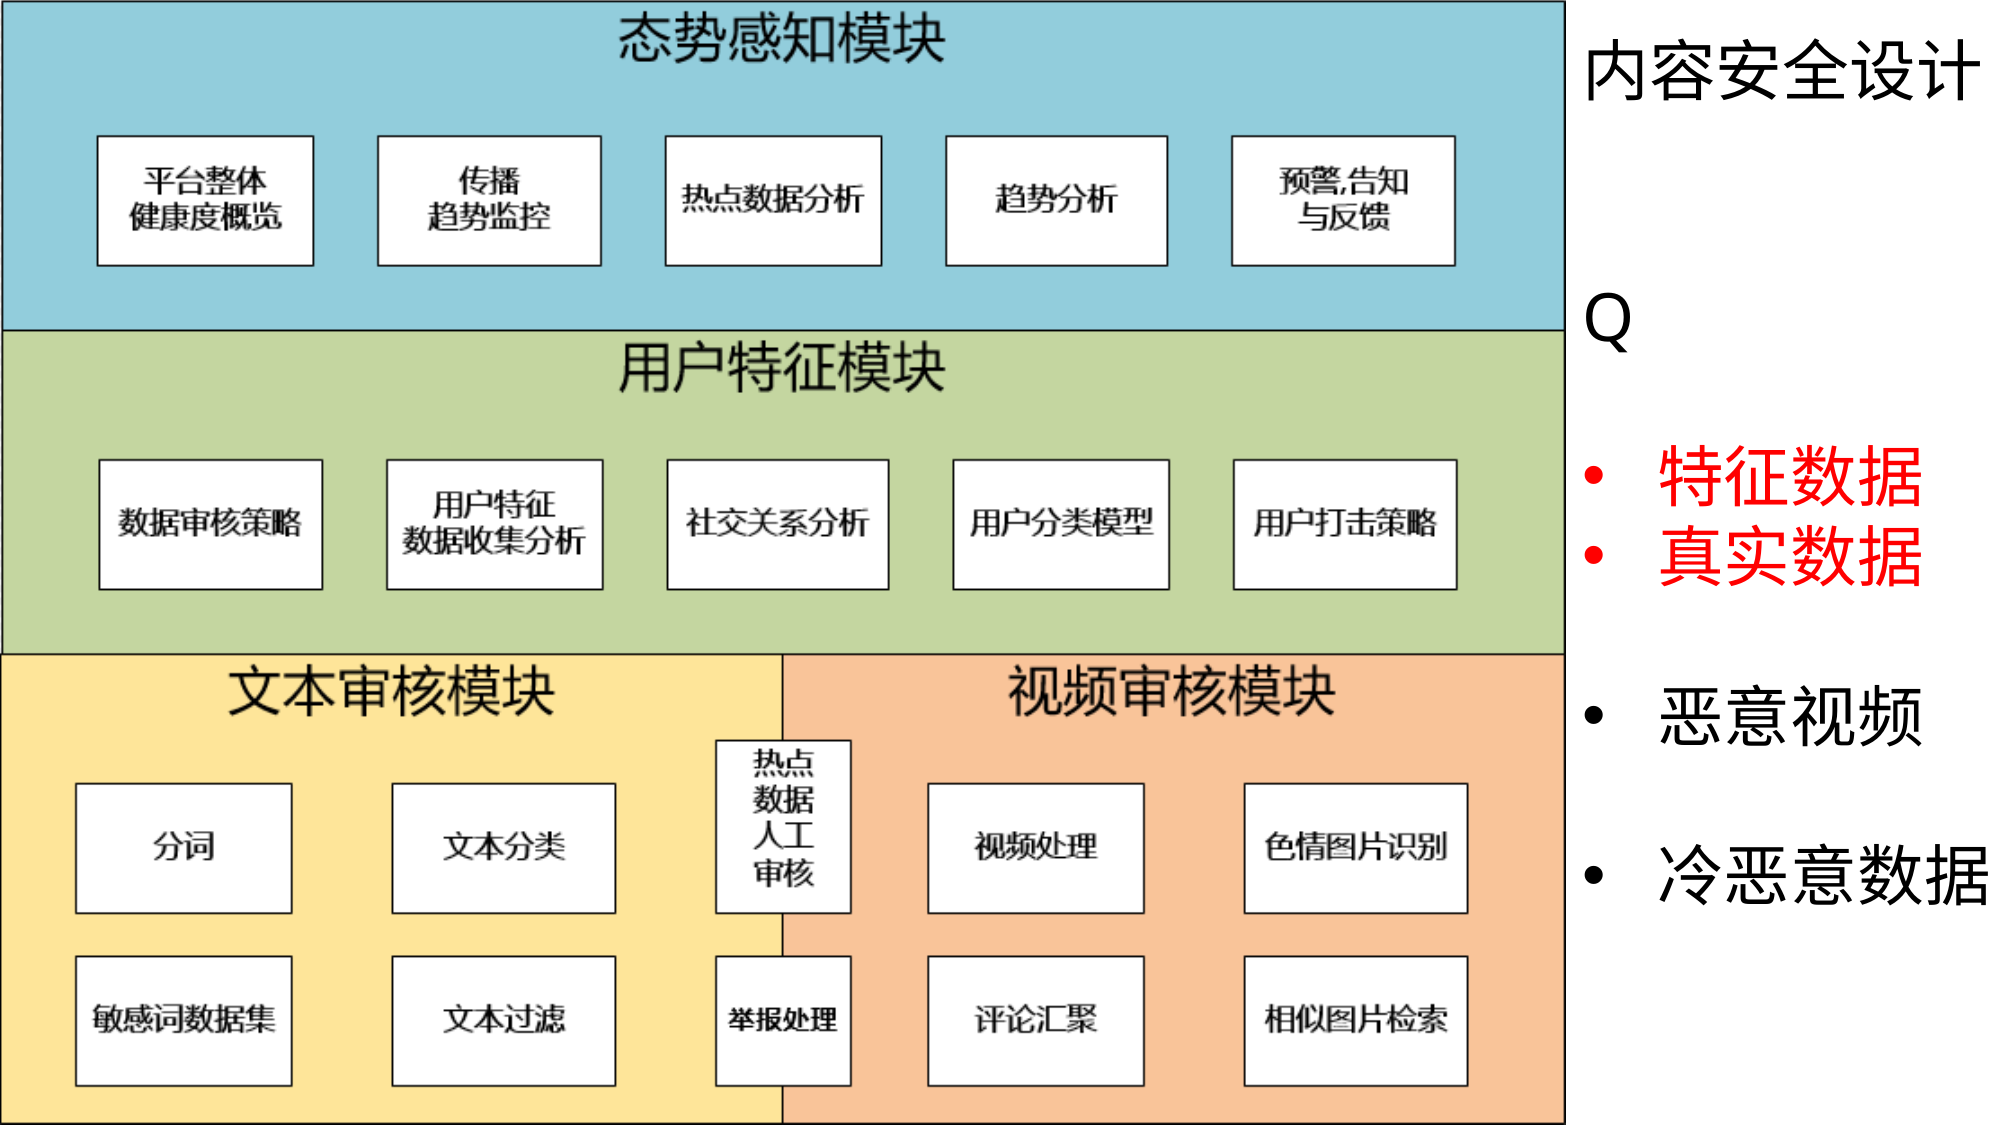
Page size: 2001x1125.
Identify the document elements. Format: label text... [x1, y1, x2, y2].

picture [0, 0, 1566, 1125]
text_box 内容安全设计 [1567, 21, 1998, 117]
text_box Q 特征数据 真实数据 恶意视频 冷恶意数据 [1567, 267, 2000, 1082]
